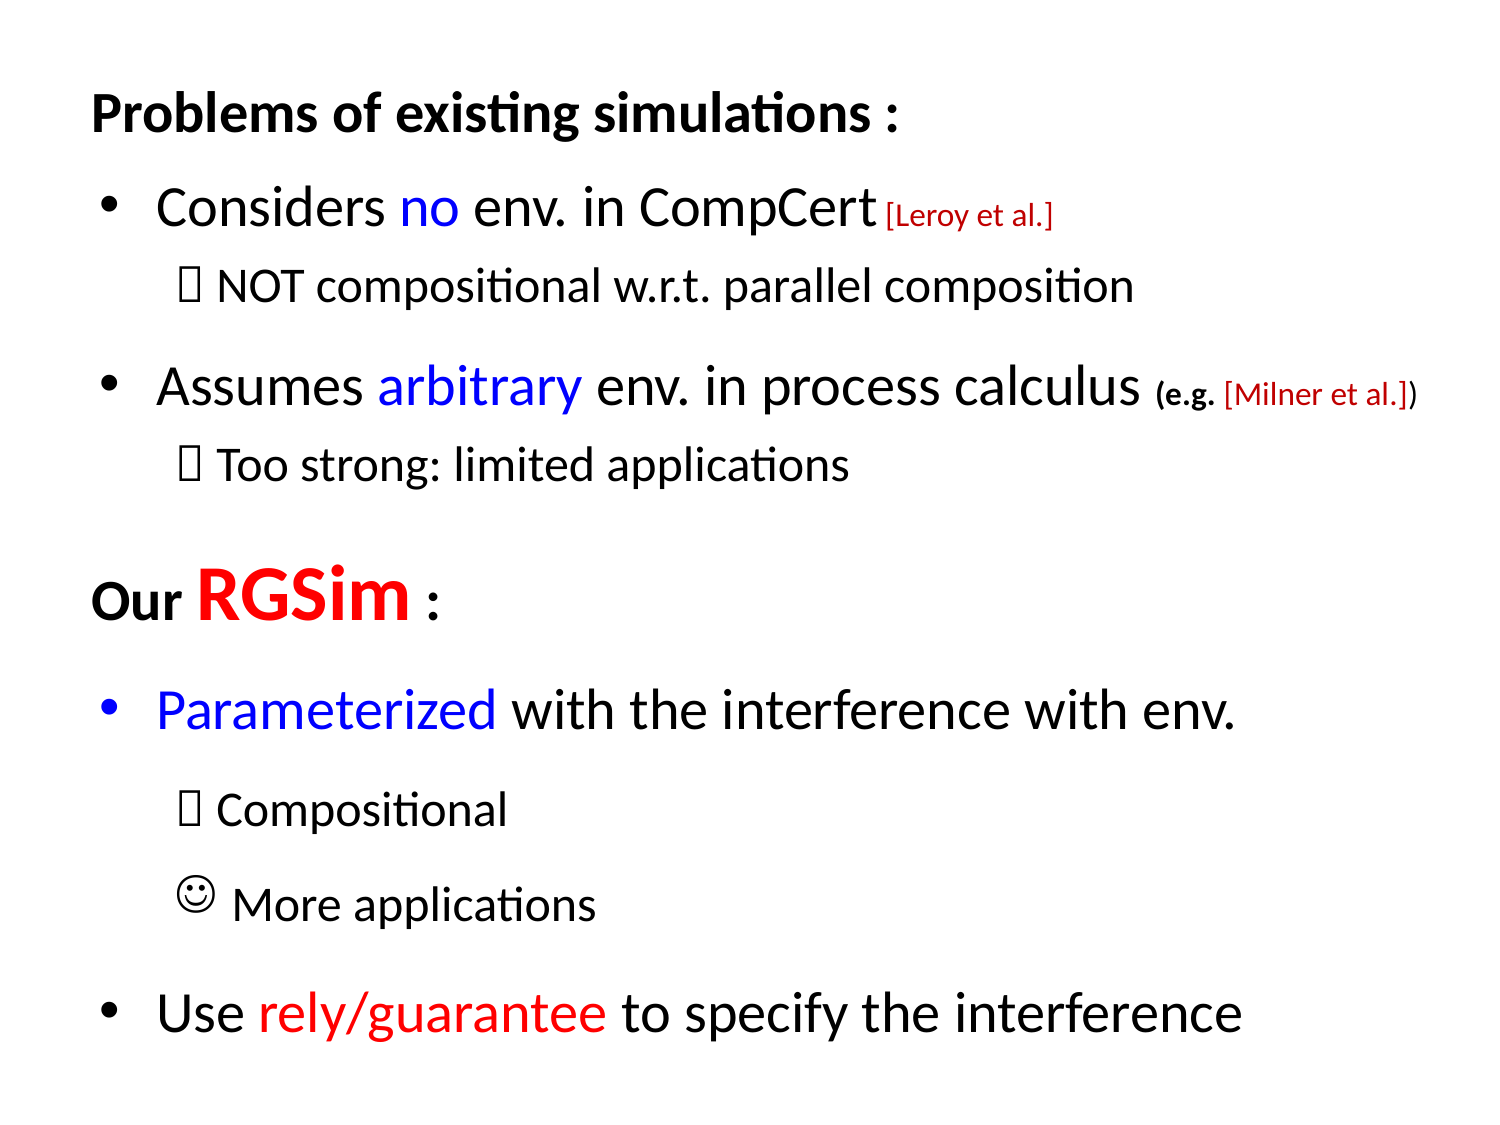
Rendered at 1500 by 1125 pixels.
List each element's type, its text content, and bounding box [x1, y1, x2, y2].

list Considers no env. in CompCert [Leroy et al.]  NOT compositional w.r.t. parallel composition Assumes arbitrary env. in process calculus (e.g. [Milner et al.])  Too strong: limited applications [85, 160, 1500, 556]
text_box Our RGSim : [76, 534, 1034, 644]
text_box Problems of existing simulations : [76, 66, 1317, 152]
text_box Parameterized with the interference with env.  Compositional More applications Use rely/guarantee to specify the interference [85, 664, 1435, 1094]
